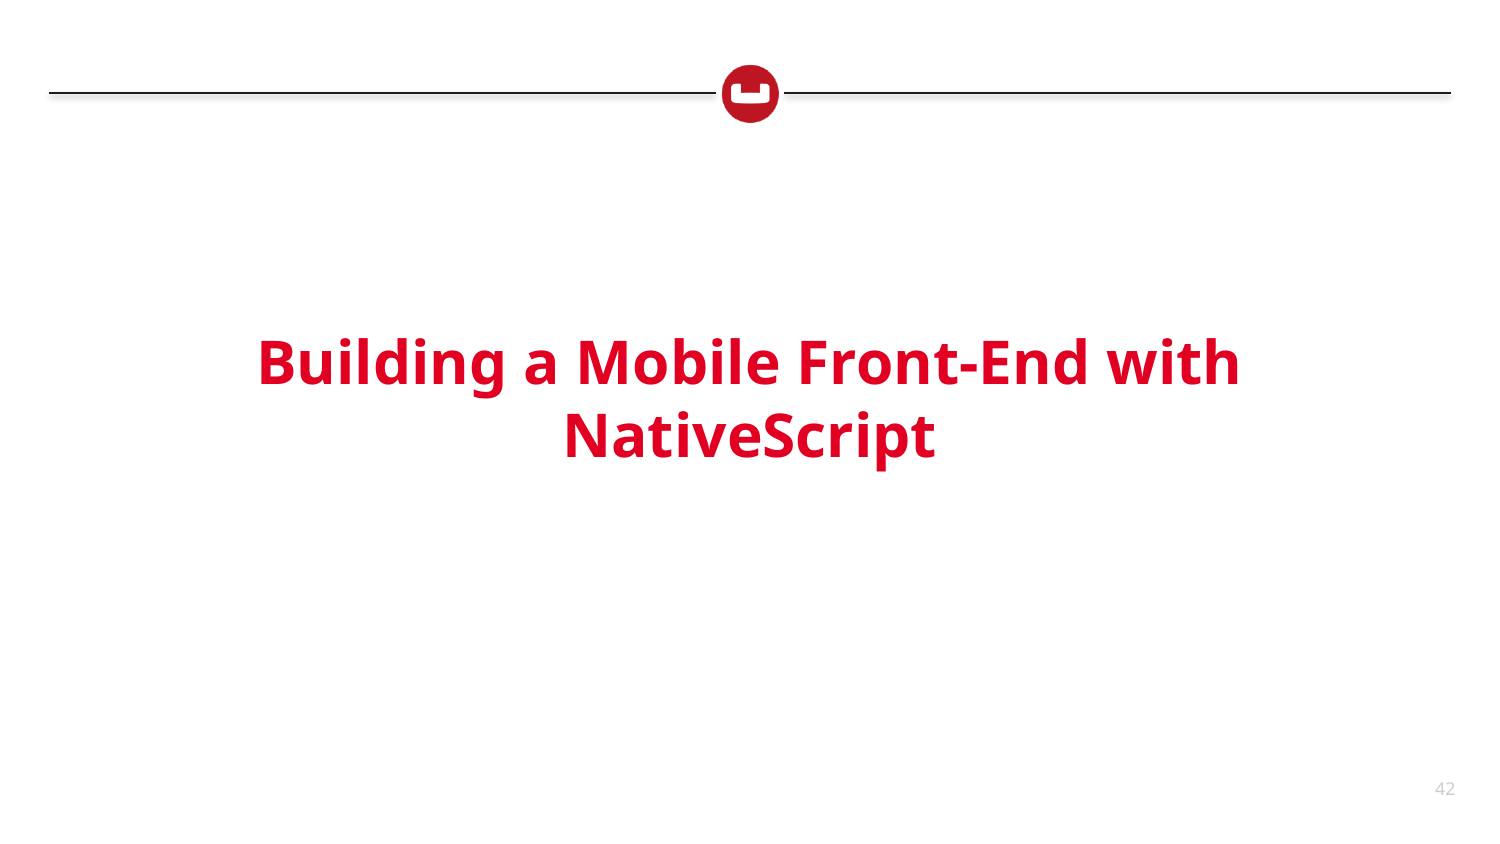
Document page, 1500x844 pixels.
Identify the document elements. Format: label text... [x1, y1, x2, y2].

title Building a Mobile Front-End with NativeScript [112, 306, 1388, 488]
picture [720, 63, 780, 124]
